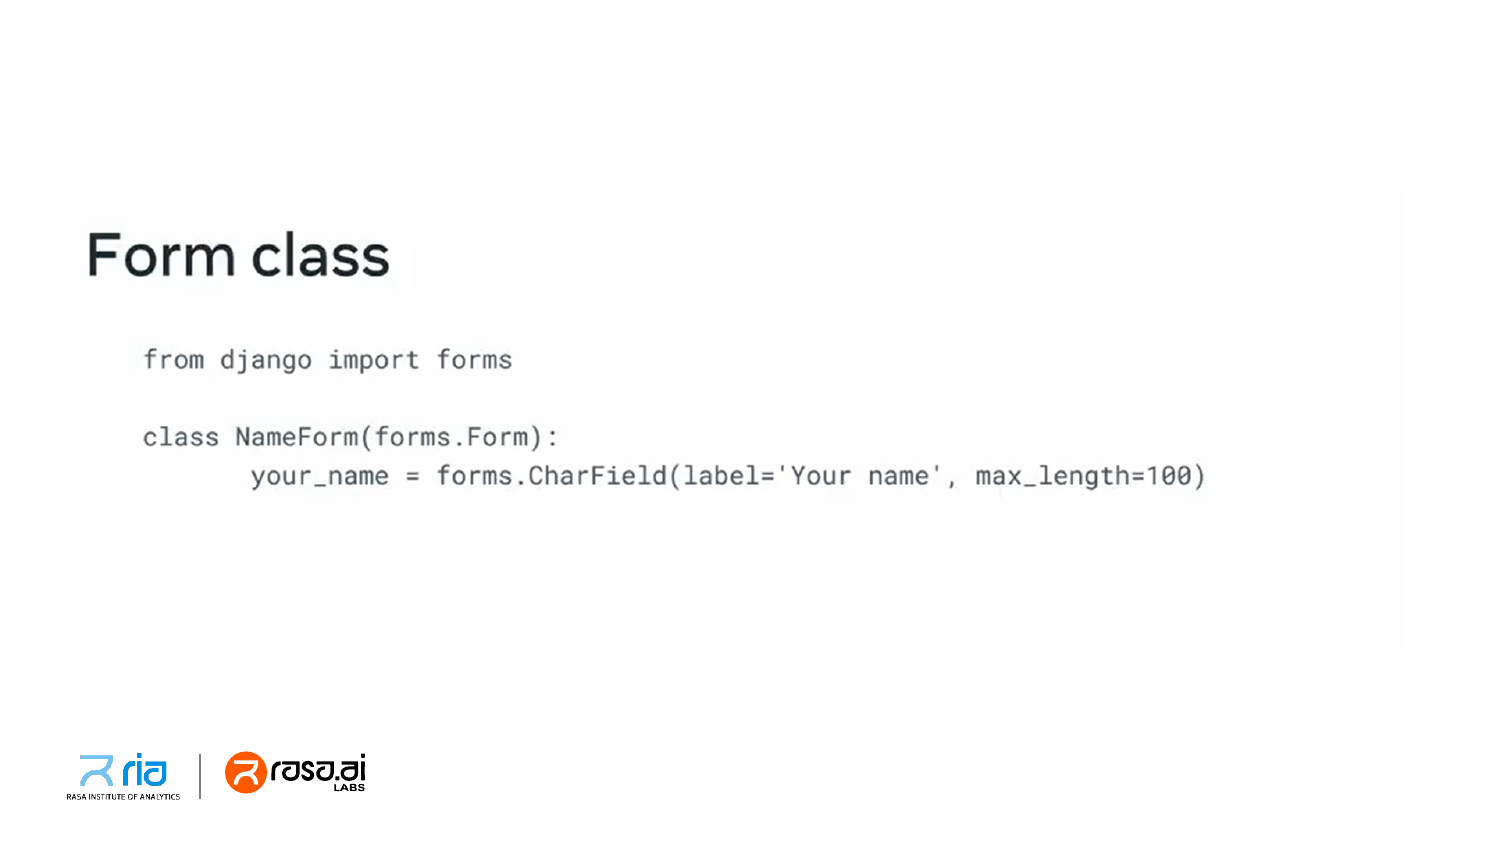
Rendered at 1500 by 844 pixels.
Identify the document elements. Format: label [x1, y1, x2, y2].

picture [56, 191, 1404, 653]
picture [58, 744, 188, 808]
